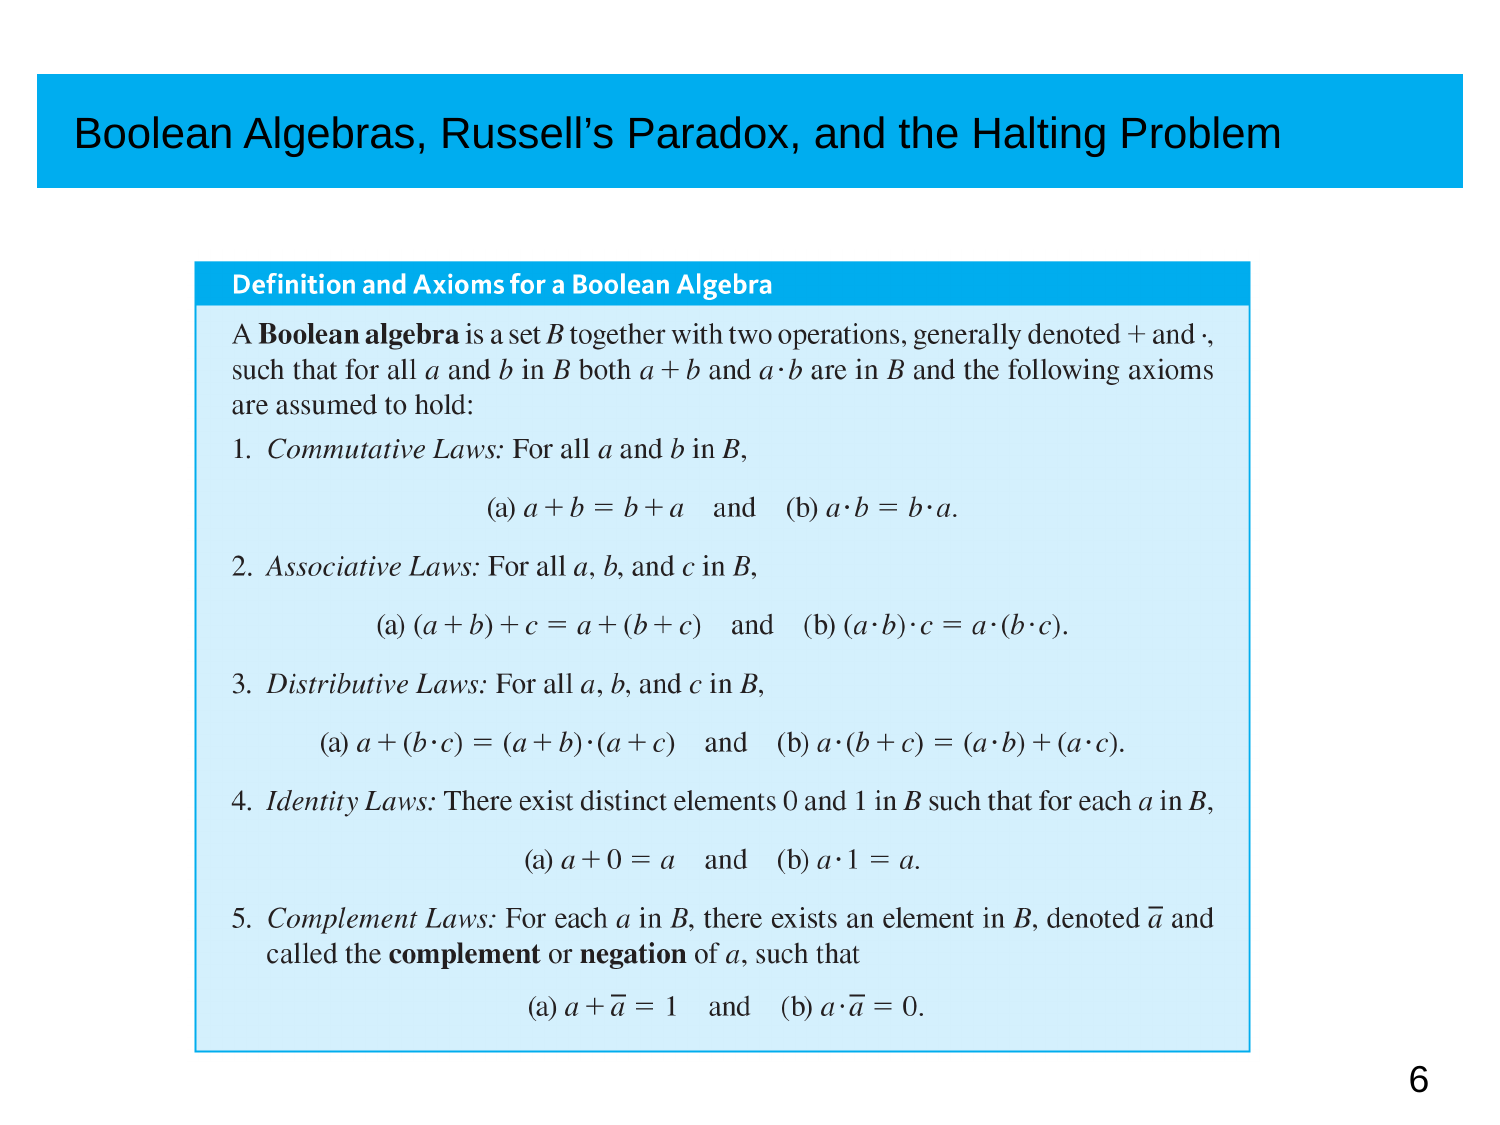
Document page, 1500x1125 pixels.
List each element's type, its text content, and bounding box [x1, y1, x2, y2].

title Boolean Algebras, Russell’s Paradox, and the Halting Problem [58, 37, 1408, 225]
picture [187, 249, 1260, 1062]
